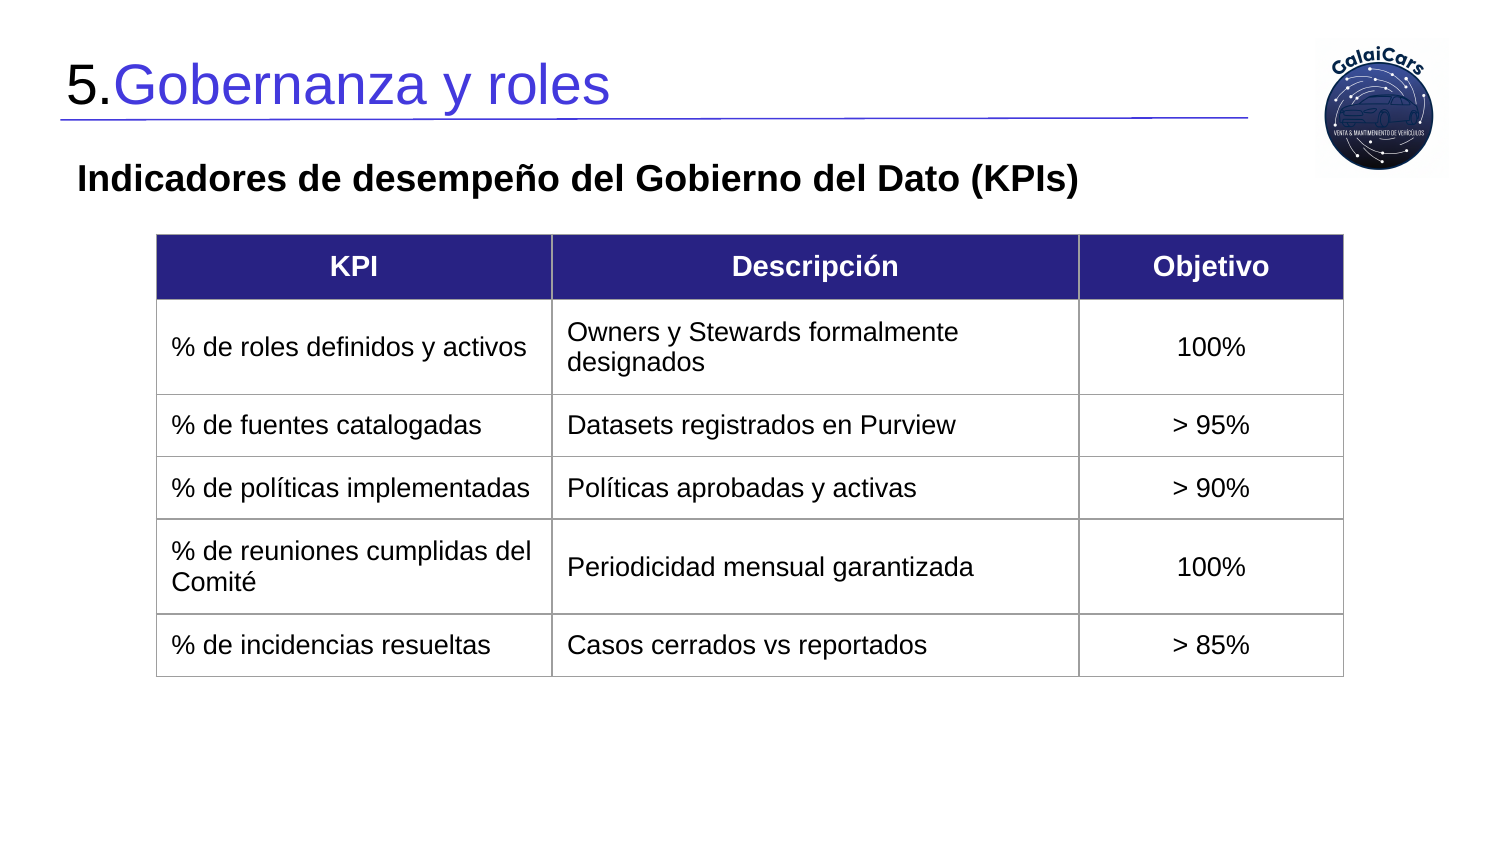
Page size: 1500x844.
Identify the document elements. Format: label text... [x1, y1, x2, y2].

table_cell Casos cerrados vs reportados [553, 615, 1078, 676]
table_cell % de reuniones cumplidas del Comité [157, 520, 551, 613]
table_header Objetivo [1080, 235, 1343, 299]
table_cell % de políticas implementadas [157, 457, 551, 518]
table_cell Periodicidad mensual garantizada [553, 520, 1078, 613]
table_cell > 90% [1080, 457, 1343, 518]
table_cell % de roles definidos y activos [157, 300, 551, 394]
table_cell > 95% [1080, 395, 1343, 456]
table_cell 100% [1080, 520, 1343, 613]
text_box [60, 117, 1249, 121]
table_header Descripción [553, 235, 1078, 299]
table_cell % de incidencias resueltas [157, 615, 551, 676]
table_cell Políticas aprobadas y activas [553, 457, 1078, 518]
table_header KPI [157, 235, 551, 299]
table_cell > 85% [1080, 615, 1343, 676]
title 5.Gobernanza y roles [51, 38, 1313, 133]
text_box Indicadores de desempeño del Gobierno del Dato (KPIs) [62, 132, 1176, 215]
table_cell 100% [1080, 300, 1343, 394]
table_cell Owners y Stewards formalmente designados [553, 300, 1078, 394]
picture [1315, 38, 1450, 178]
table_cell Datasets registrados en Purview [553, 395, 1078, 456]
table_cell % de fuentes catalogadas [157, 395, 551, 456]
